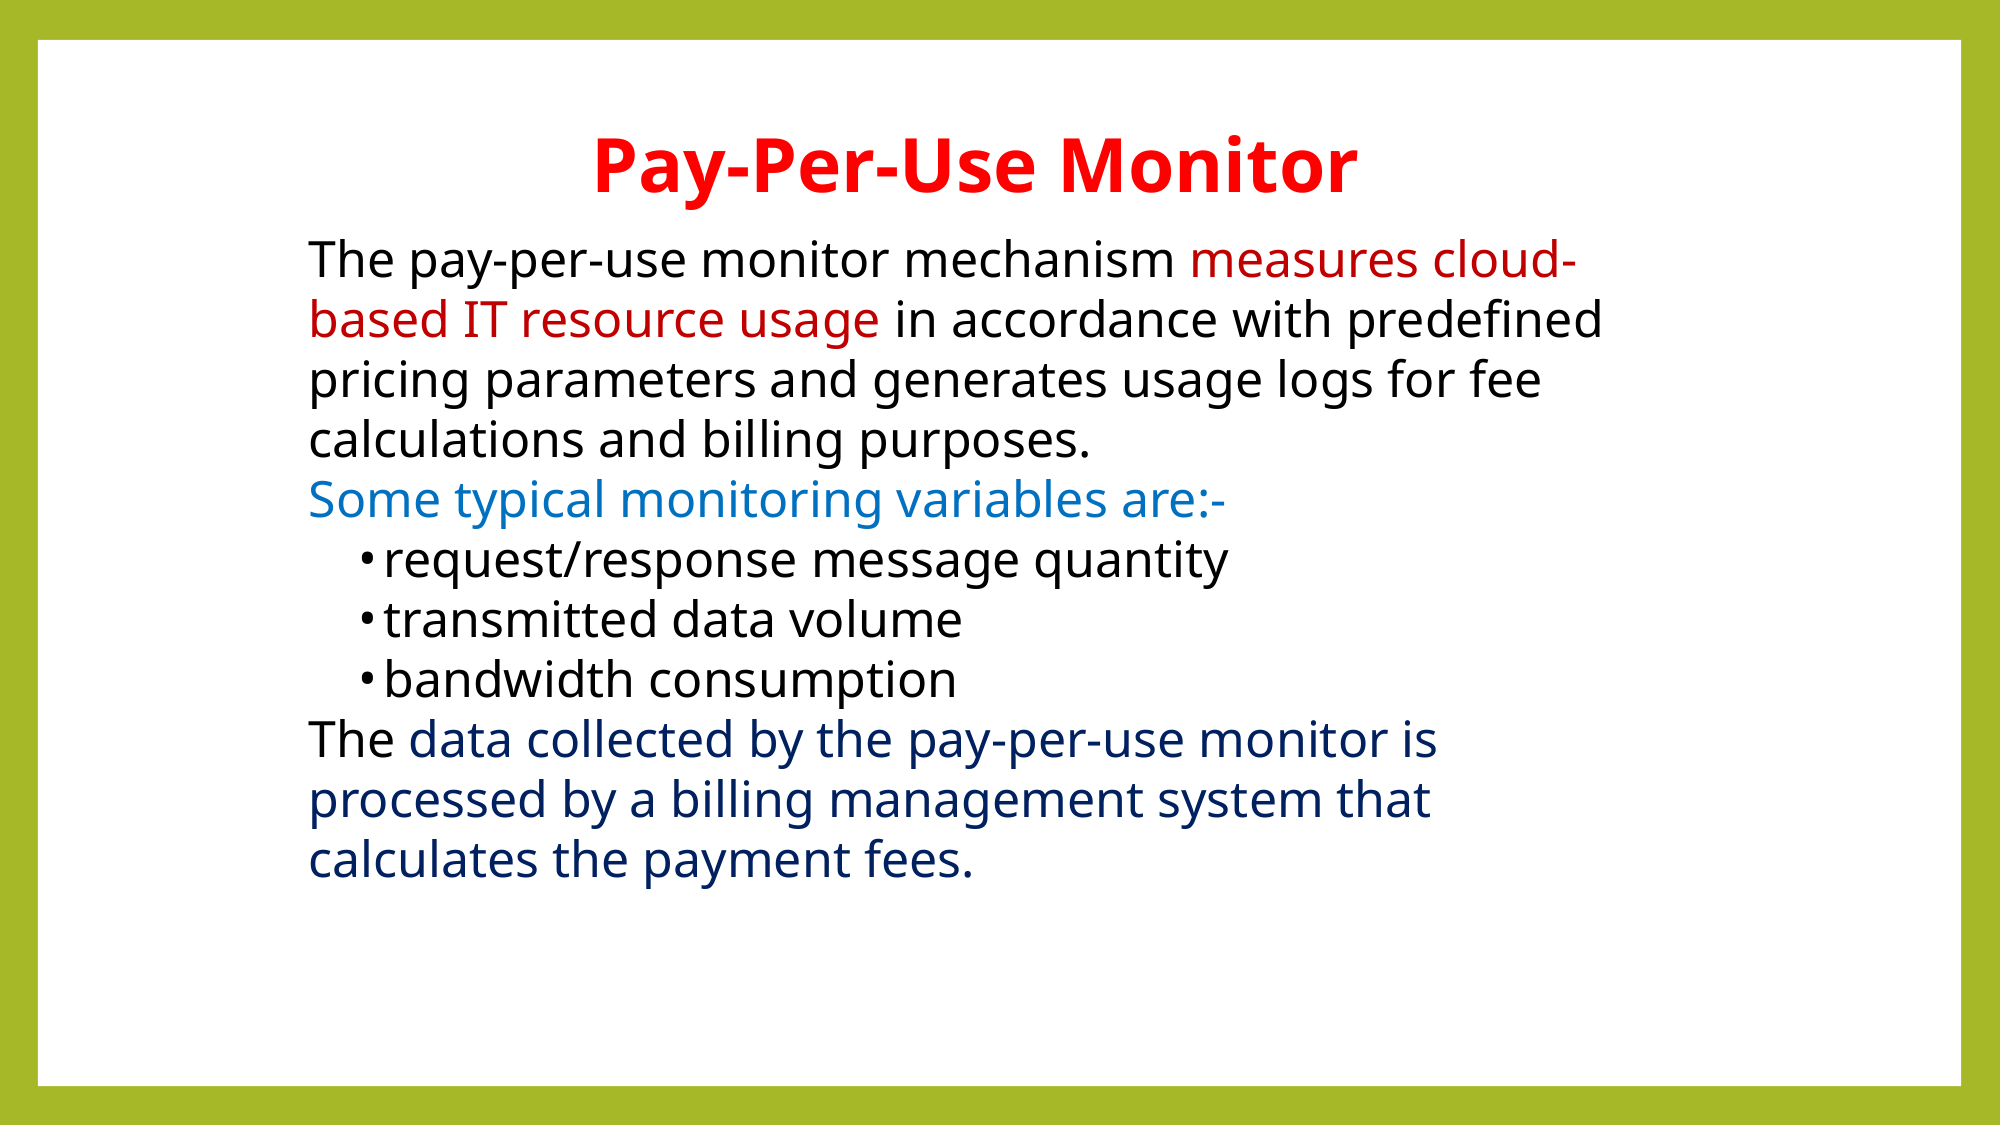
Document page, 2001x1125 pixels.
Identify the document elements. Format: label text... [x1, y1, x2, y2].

text_box Pay-Per-Use Monitor The pay-per-use monitor mechanism measures cloud-based IT resource usage in accordance with predefined pricing parameters and generates usage logs for fee calculations and billing purposes. Some typical monitoring variables are:- request/response message quantity transmitted data volume bandwidth consumption The data collected by the pay-per-use monitor is processed by a billing management system that calculates the payment fees. [293, 136, 1658, 869]
